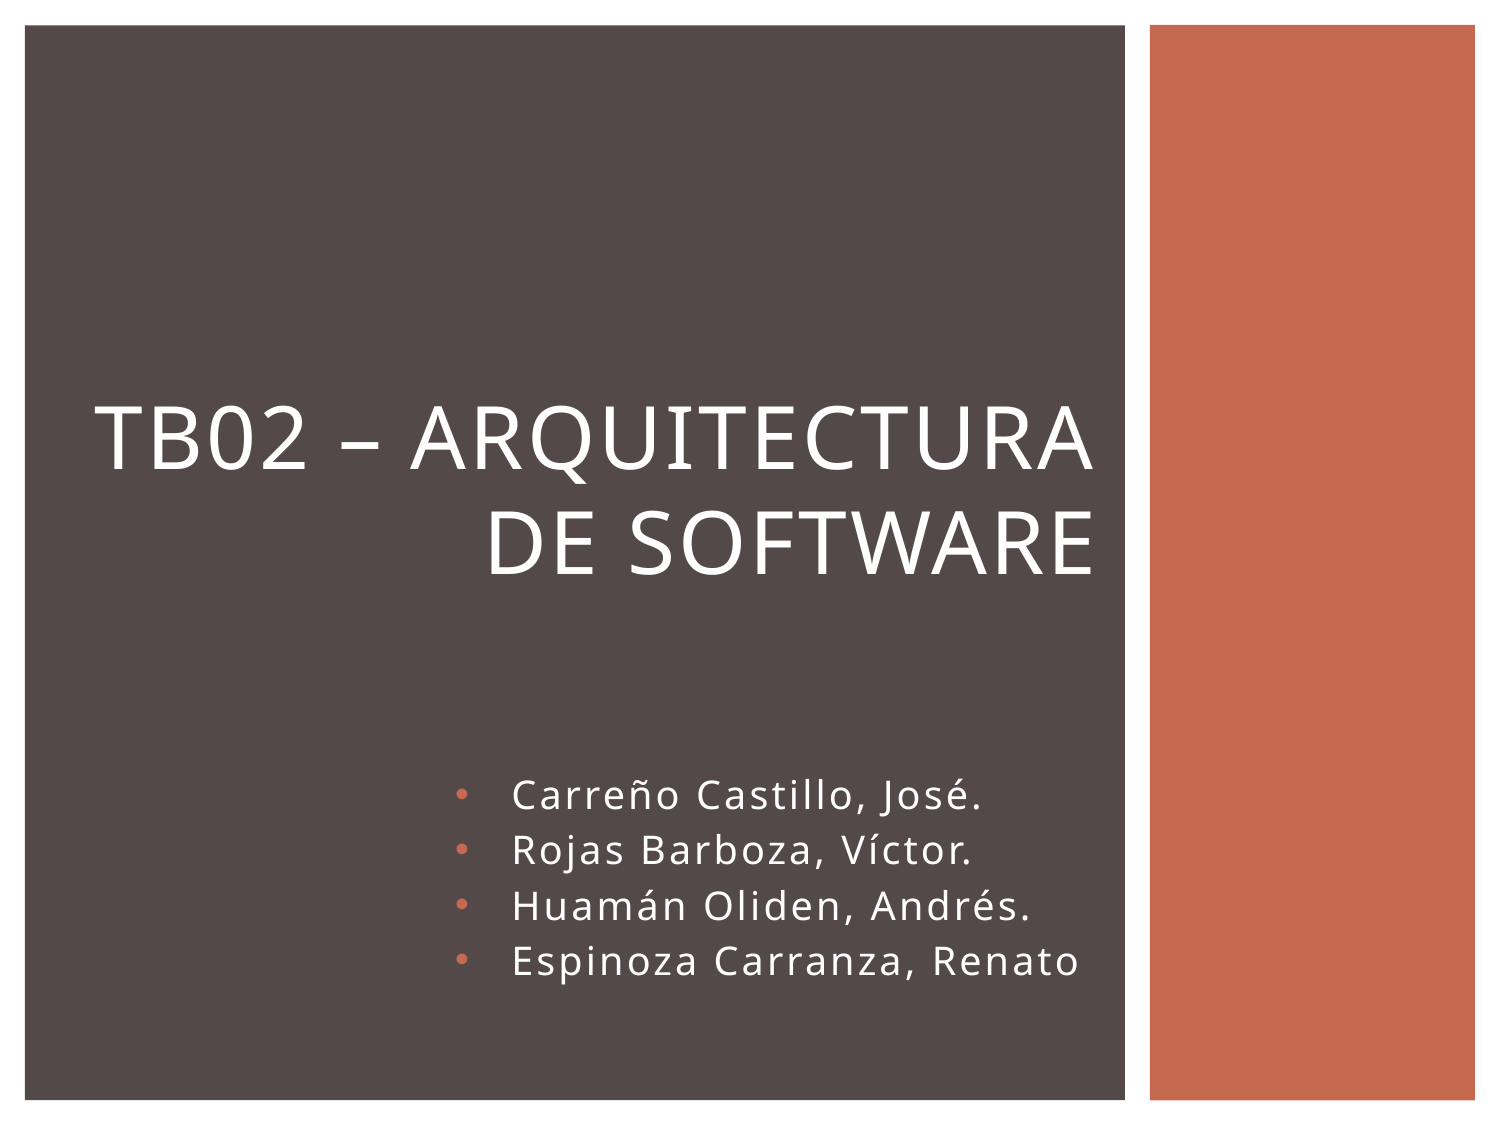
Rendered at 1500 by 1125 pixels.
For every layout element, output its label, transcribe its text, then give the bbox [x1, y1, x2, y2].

text_box Carreño Castillo, José. Rojas Barboza, Víctor. Huamán Oliden, Andrés. Espinoza Carranza, Renato [440, 670, 1116, 1083]
title TB02 – Arquitectura de Software [75, 336, 1113, 637]
